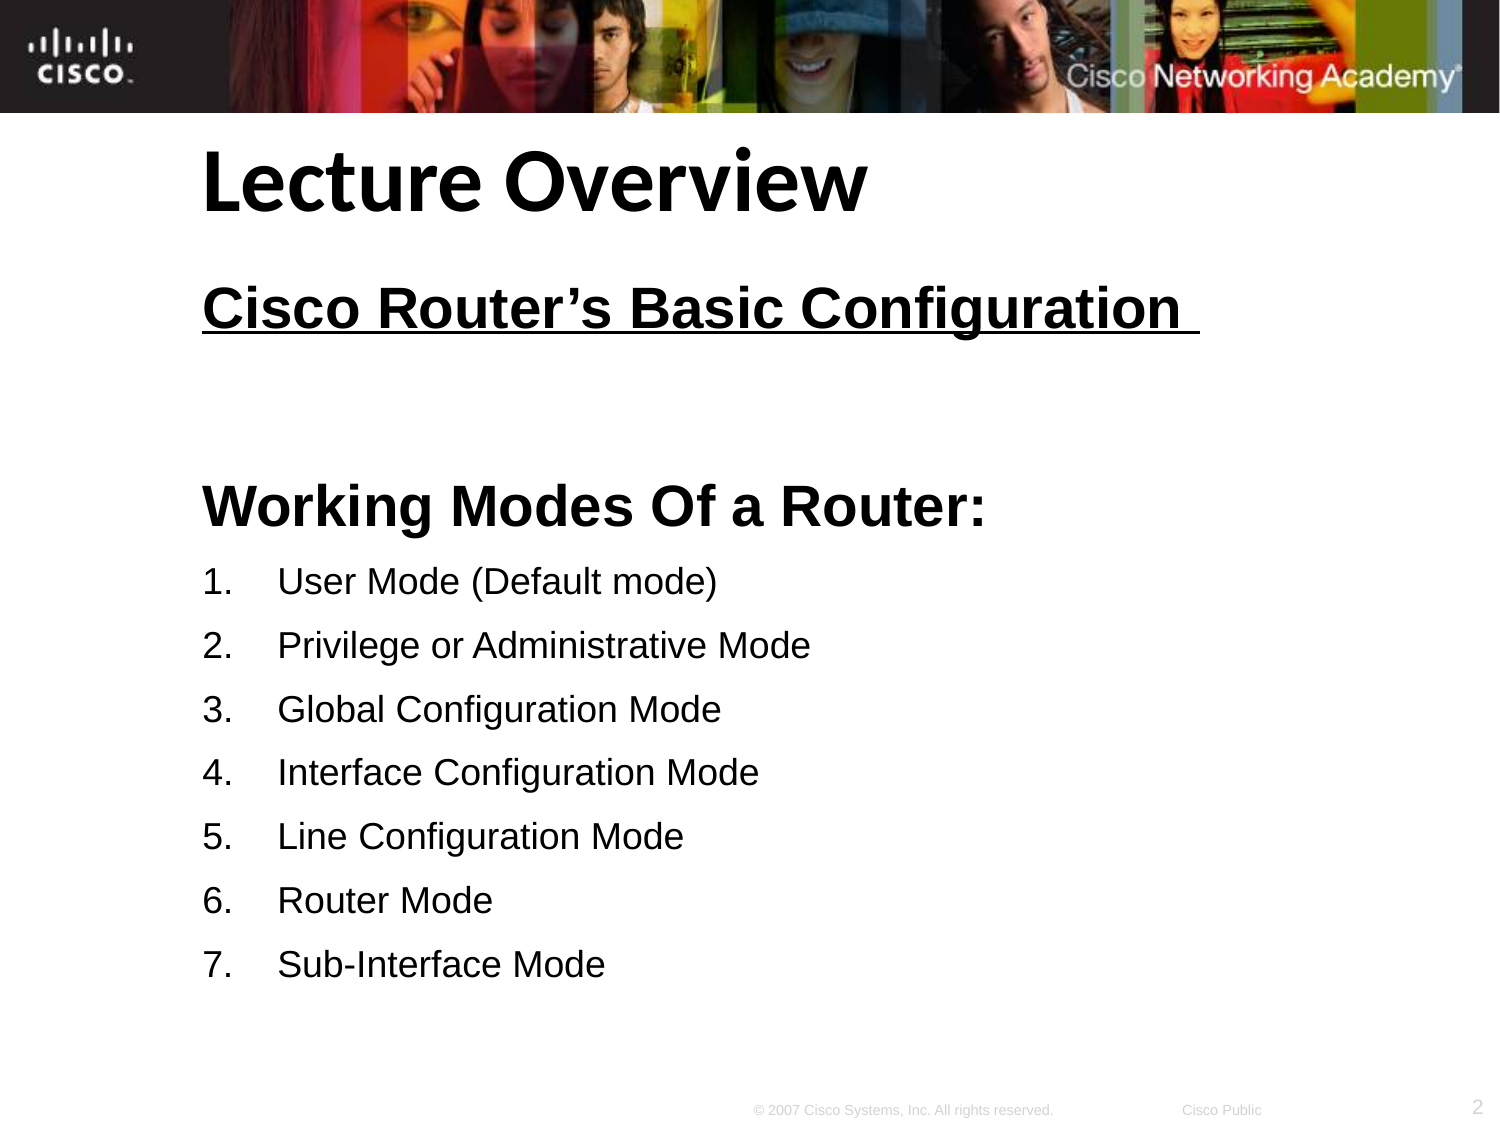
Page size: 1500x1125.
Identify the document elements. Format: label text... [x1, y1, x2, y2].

picture [0, 0, 1500, 113]
text_box Lecture Overview [187, 112, 975, 238]
text_box Cisco Router’s Basic Configuration Working Modes Of a Router: User Mode (Default mode) Privilege or Administrative Mode Global Configuration Mode Interface Configuration Mode 5. Line Configuration Mode 6. Router Mode 7. Sub-Interface Mode [187, 262, 1438, 992]
